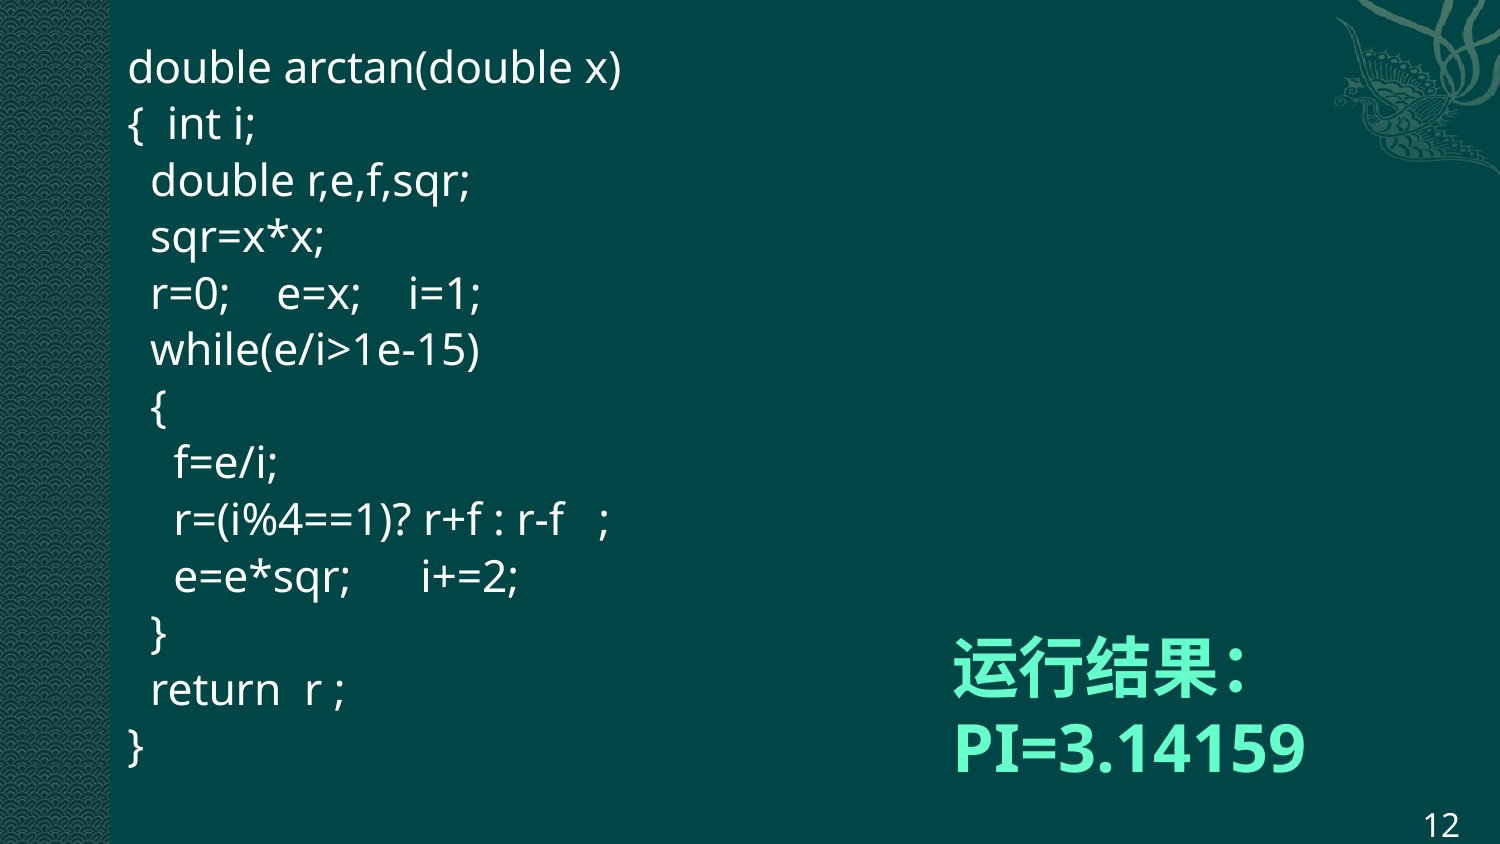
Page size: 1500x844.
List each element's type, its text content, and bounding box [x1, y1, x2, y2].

list double arctan(double x) { int i; double r,e,f,sqr; sqr=x*x; r=0; e=x; i=1; while(e/i>1e-15) { f=e/i; r=(i%4==1)? r+f : r-f ; e=e*sqr; i+=2; } return r ; } [112, 37, 1400, 788]
text_box 运行结果： PI=3.14159 [937, 618, 1488, 794]
picture [0, 0, 110, 844]
text_box 12 [1399, 796, 1475, 844]
